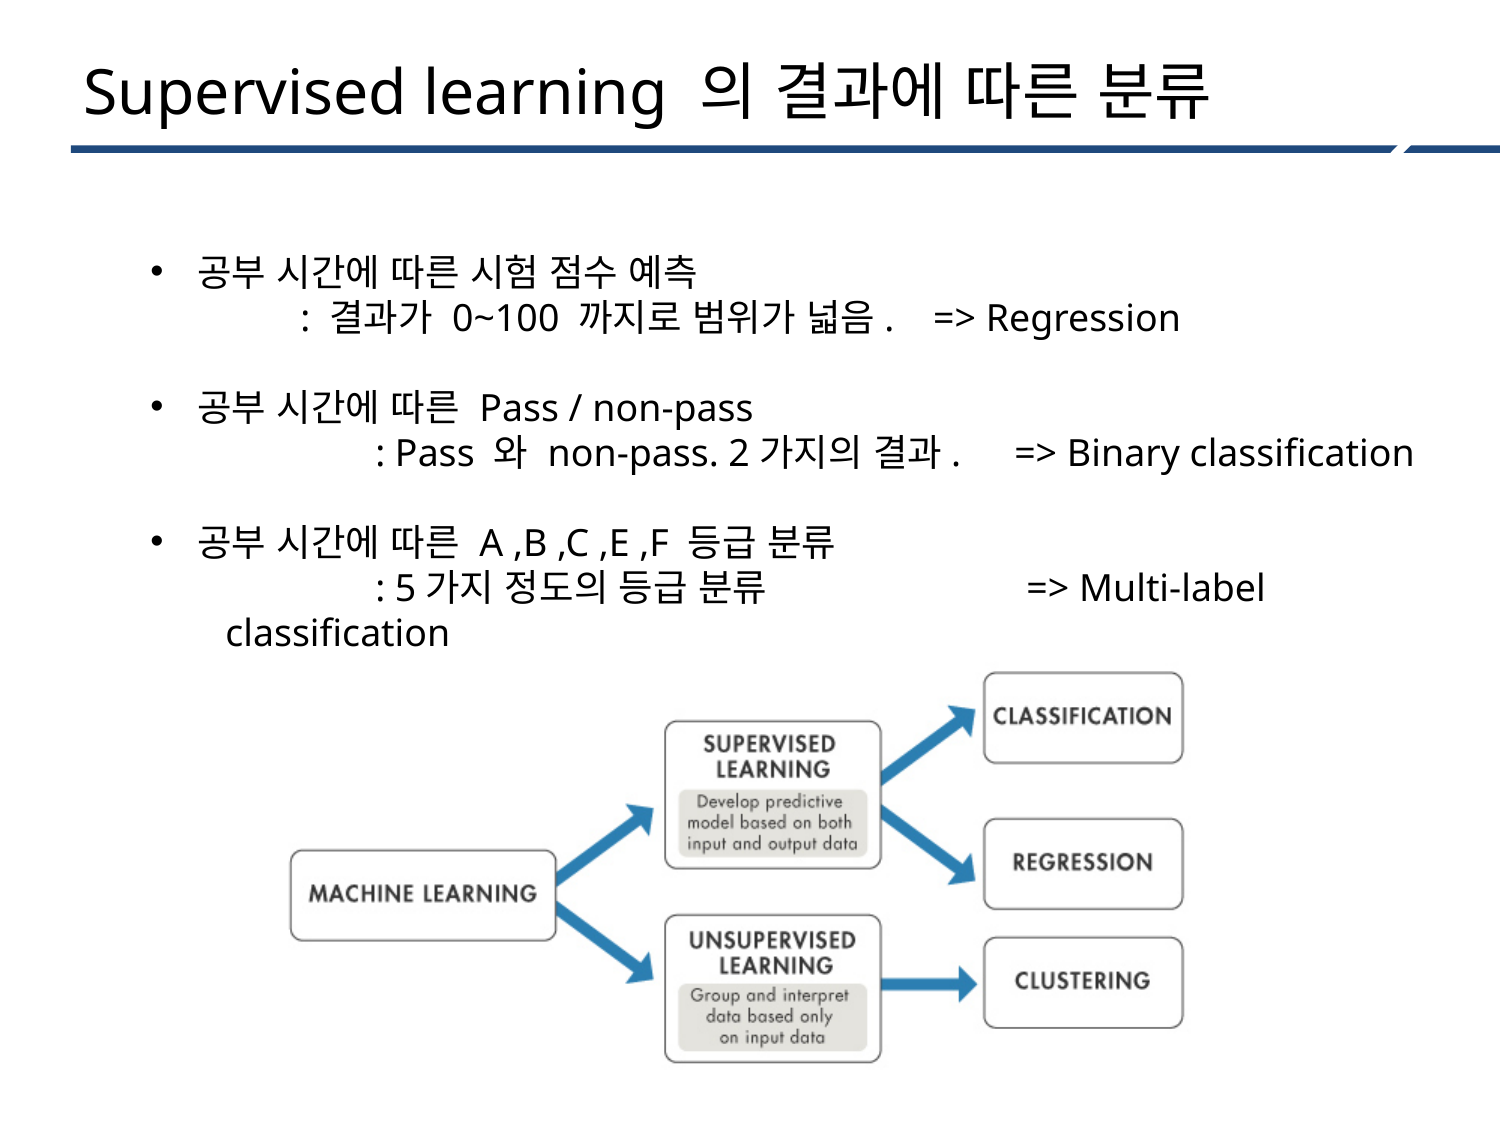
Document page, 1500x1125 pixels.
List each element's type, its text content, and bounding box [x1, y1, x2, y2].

text_box 공부 시간에 따른 시험 점수 예측 : 결과가 0~100 까지로 범위가 넓음. => Regression 공부 시간에 따른 Pass / non-pass : Pass 와 non-pass. 2가지의 결과. => Binary classification 공부 시간에 따른 A ,B ,C ,E ,F 등급 분류 : 5가지 정도의 등급 분류 => Multi-label classification [135, 241, 1447, 661]
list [253, 661, 1228, 1075]
title Supervised learning 의 결과에 따른 분류 [68, 39, 1370, 140]
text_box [70, 140, 1500, 154]
